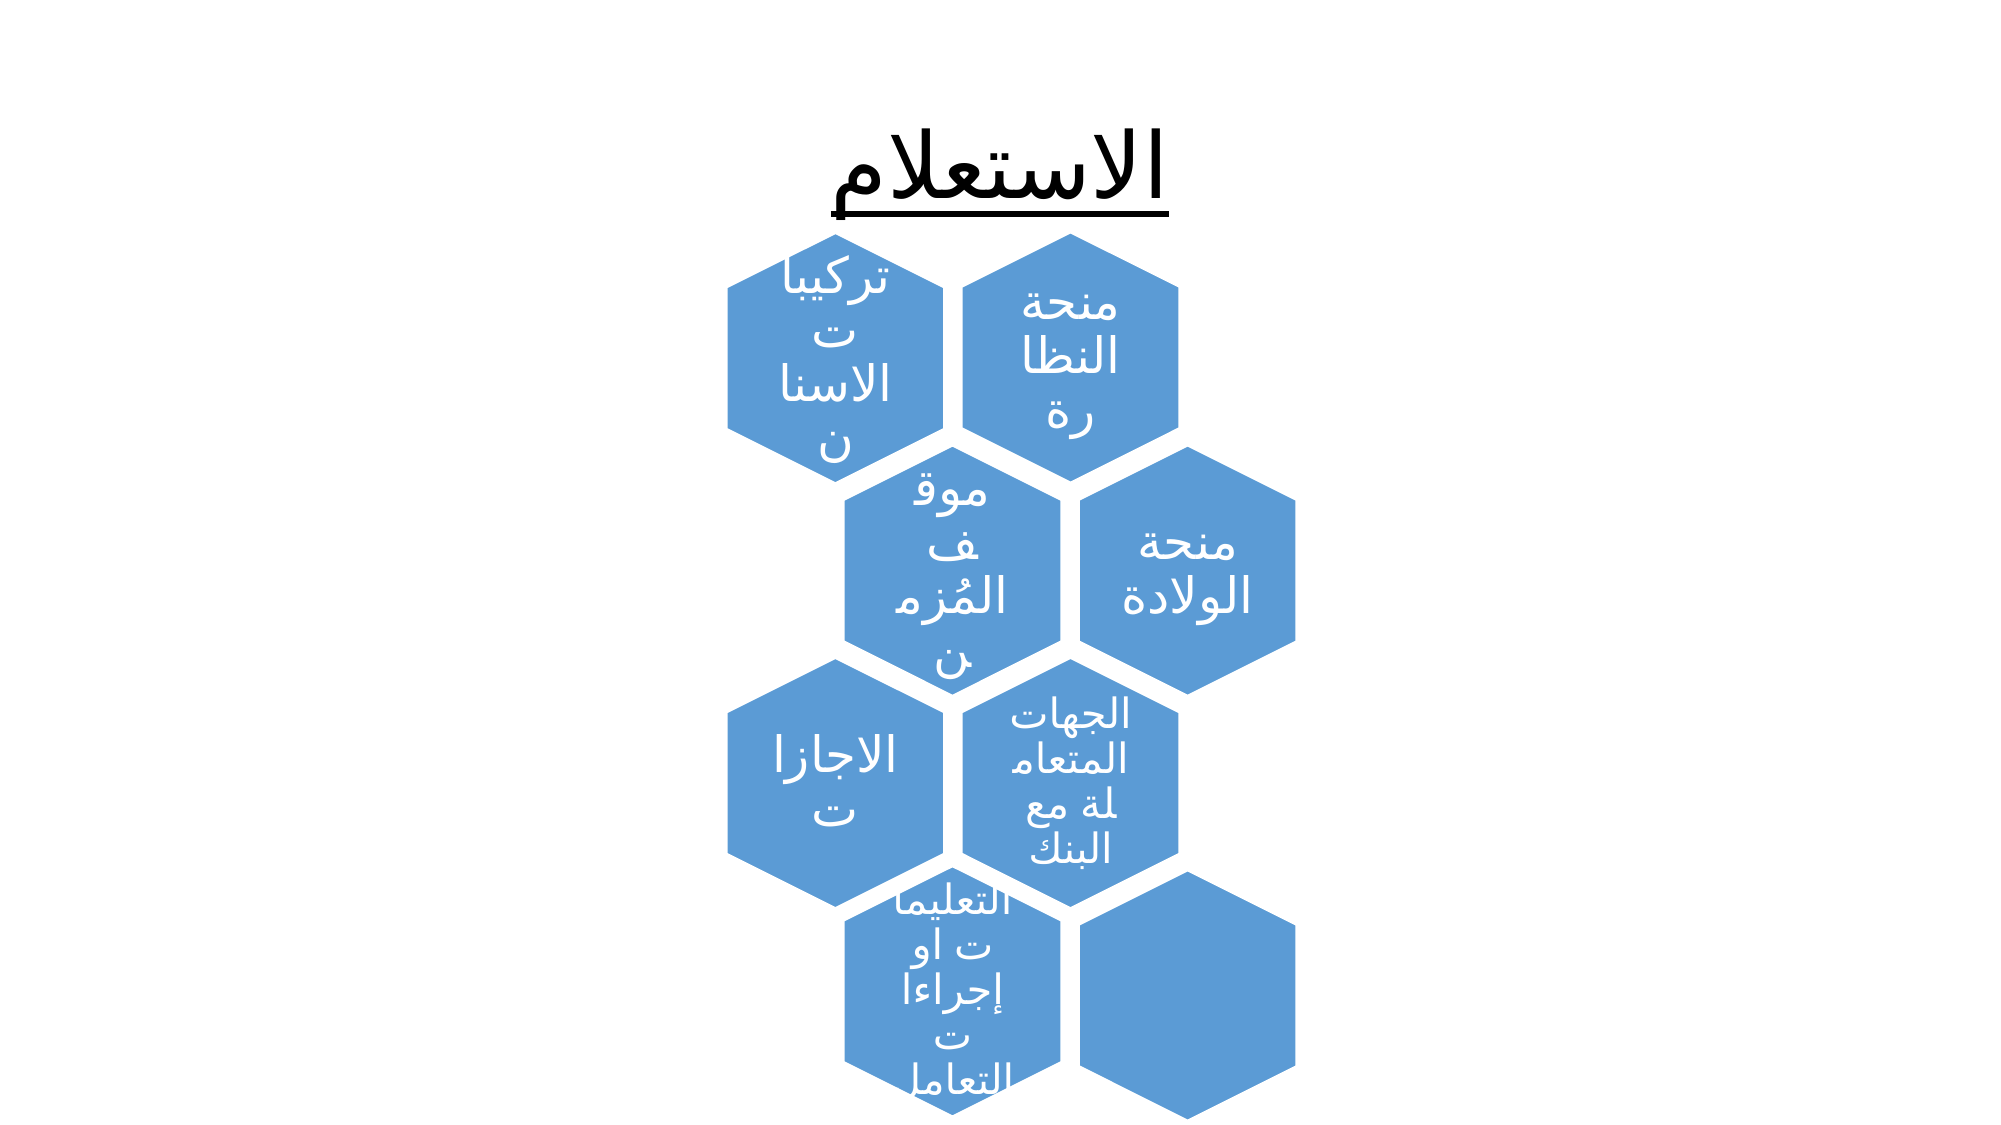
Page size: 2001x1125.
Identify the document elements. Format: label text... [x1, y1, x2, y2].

title الاستعلام [137, 59, 1863, 278]
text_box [348, 232, 1682, 1122]
